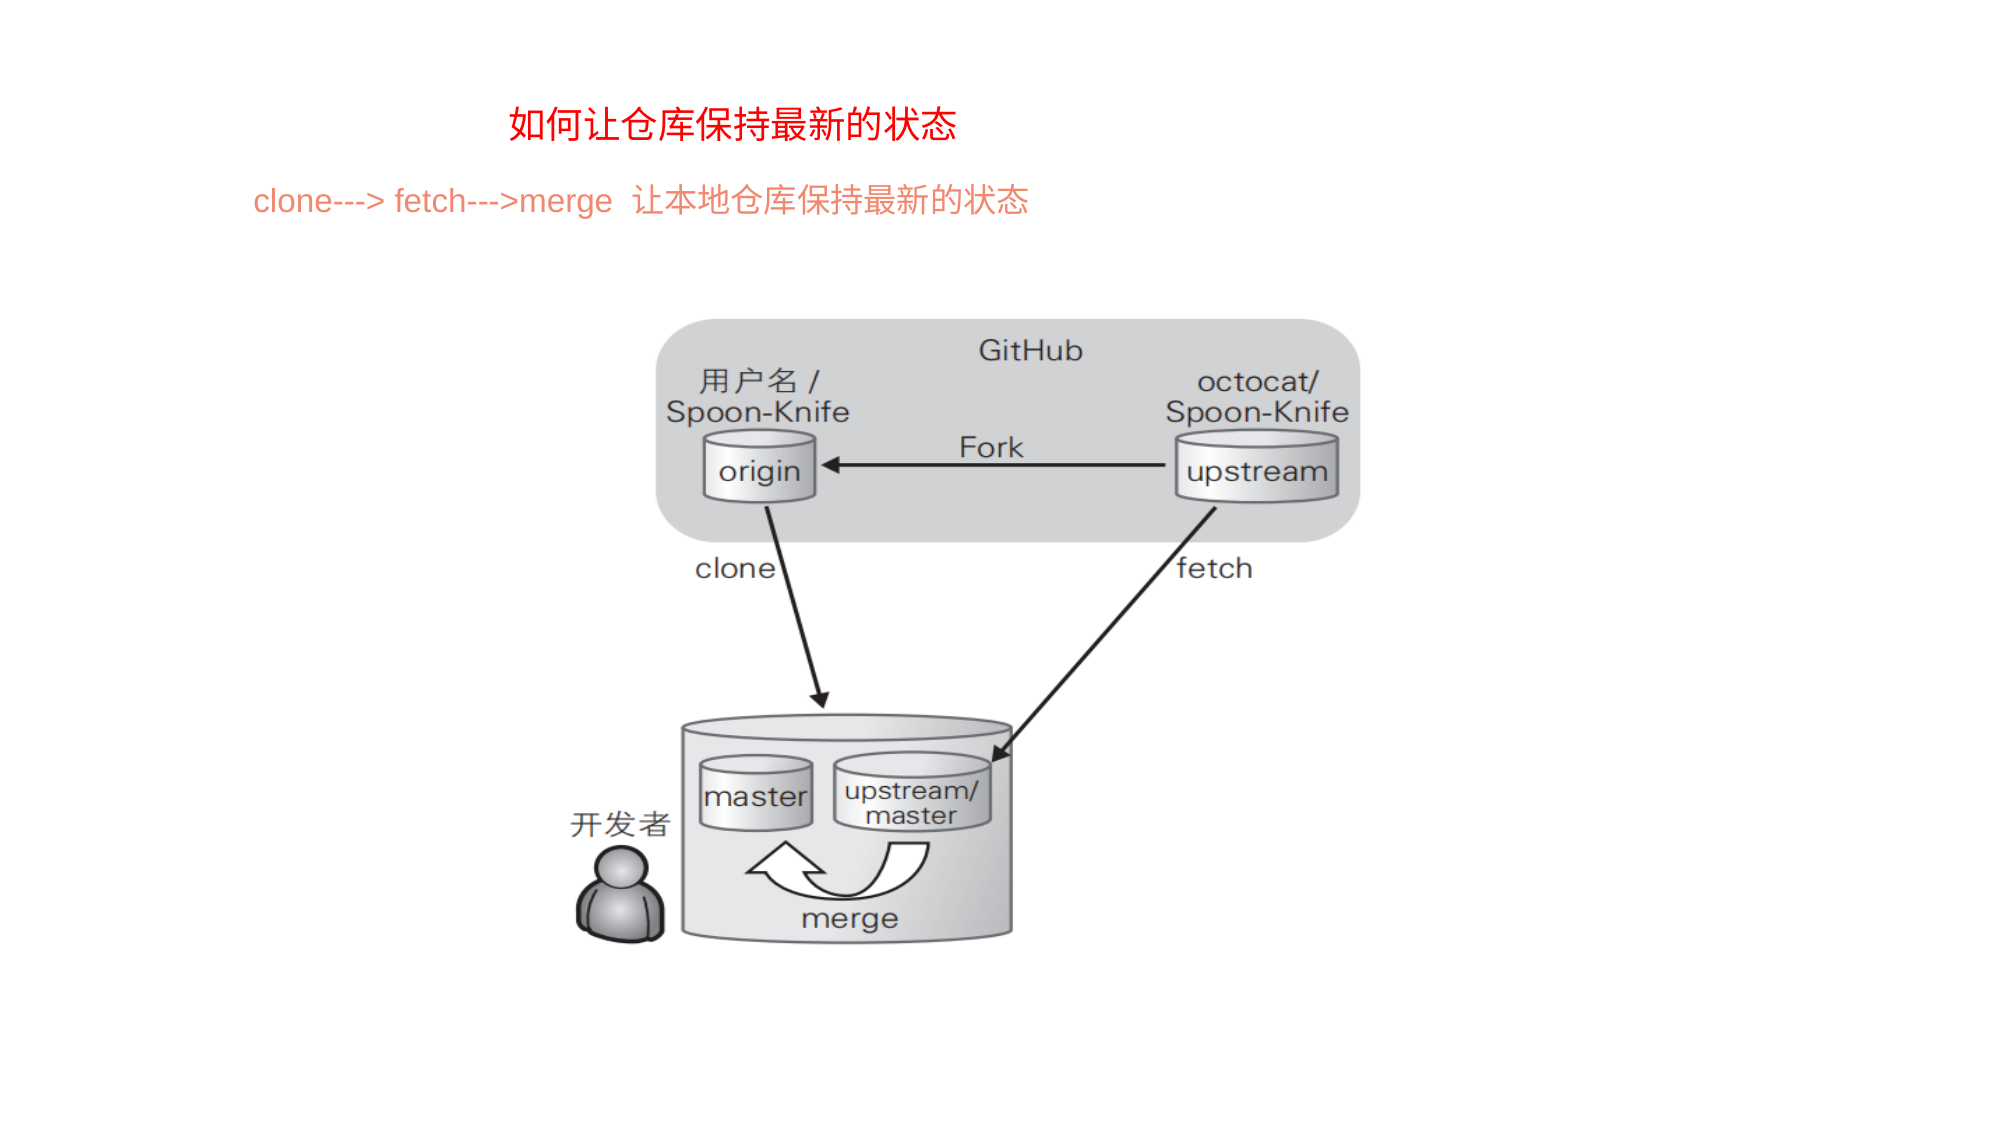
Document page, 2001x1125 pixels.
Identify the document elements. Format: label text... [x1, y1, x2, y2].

picture [306, 254, 1574, 1026]
list 如何让仓库保持最新的状态 clone---> fetch--->merge 让本地仓库保持最新的状态 [99, 80, 1900, 1026]
